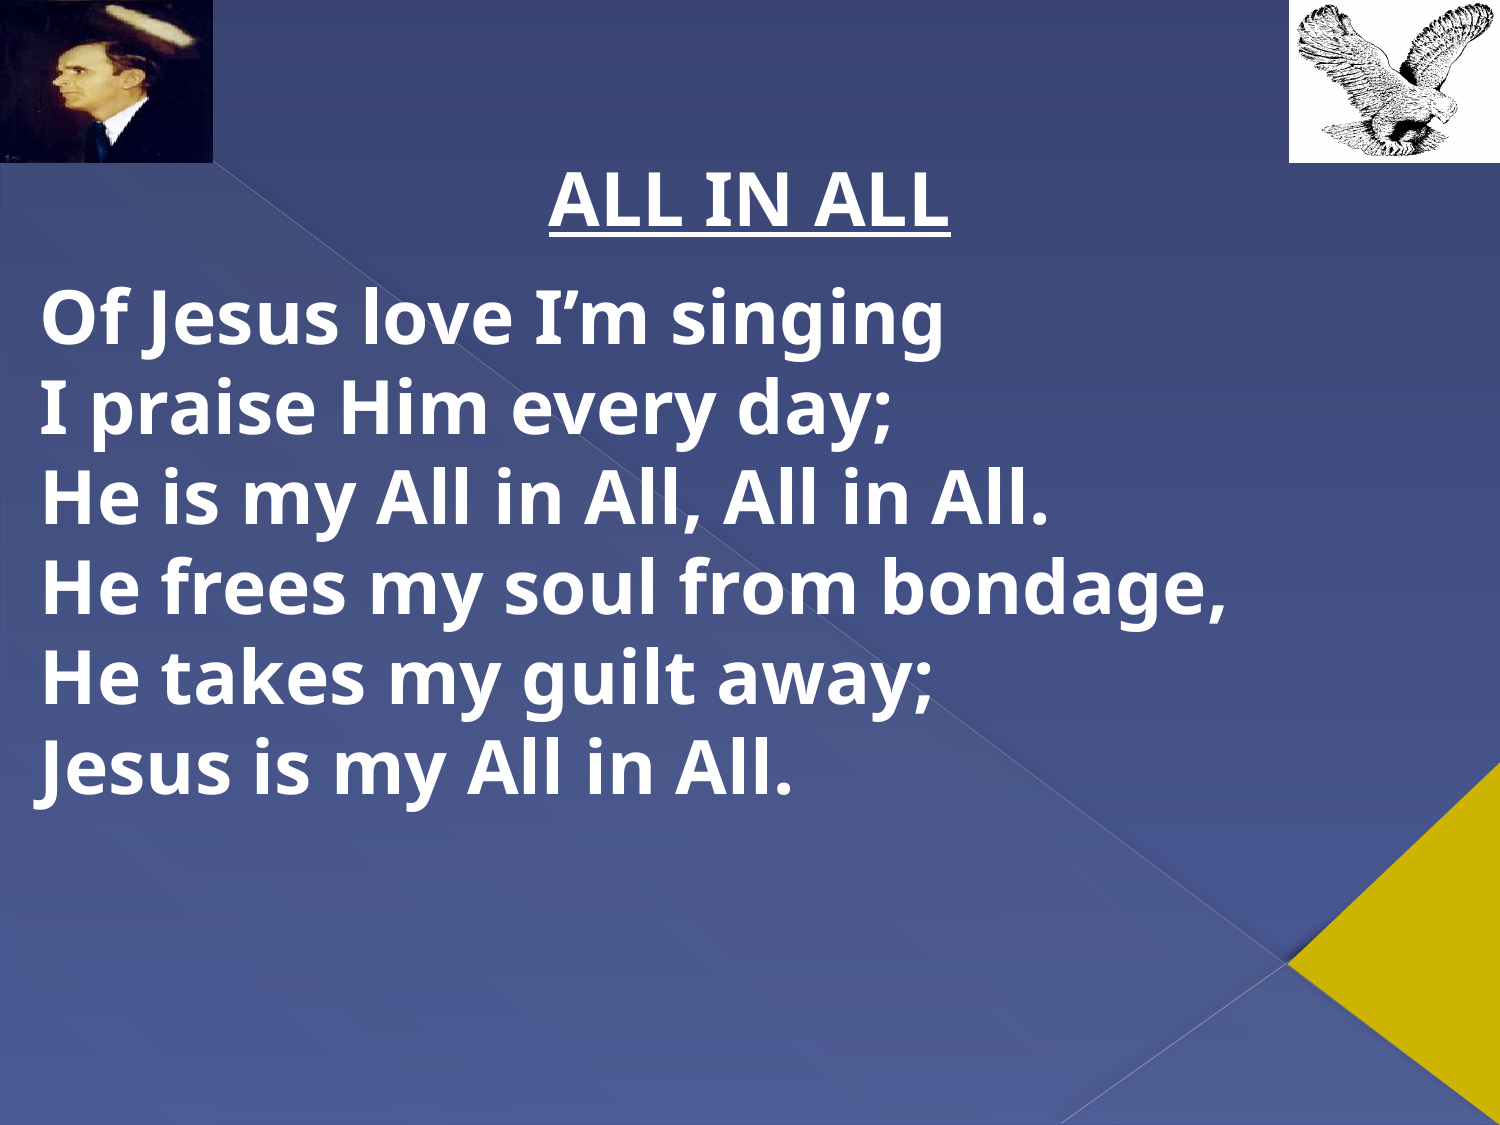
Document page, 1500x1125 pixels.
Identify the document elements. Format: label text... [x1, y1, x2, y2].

text_box [1285, 818, 1500, 1125]
text_box ALL IN ALL [0, 143, 1500, 249]
text_box Of Jesus love I’m singing I praise Him every day; He is my All in All, All in All. He frees my soul from bondage, He takes my guilt away; Jesus is my All in All. [24, 262, 1500, 818]
picture [1288, 0, 1500, 163]
picture [0, 0, 213, 163]
